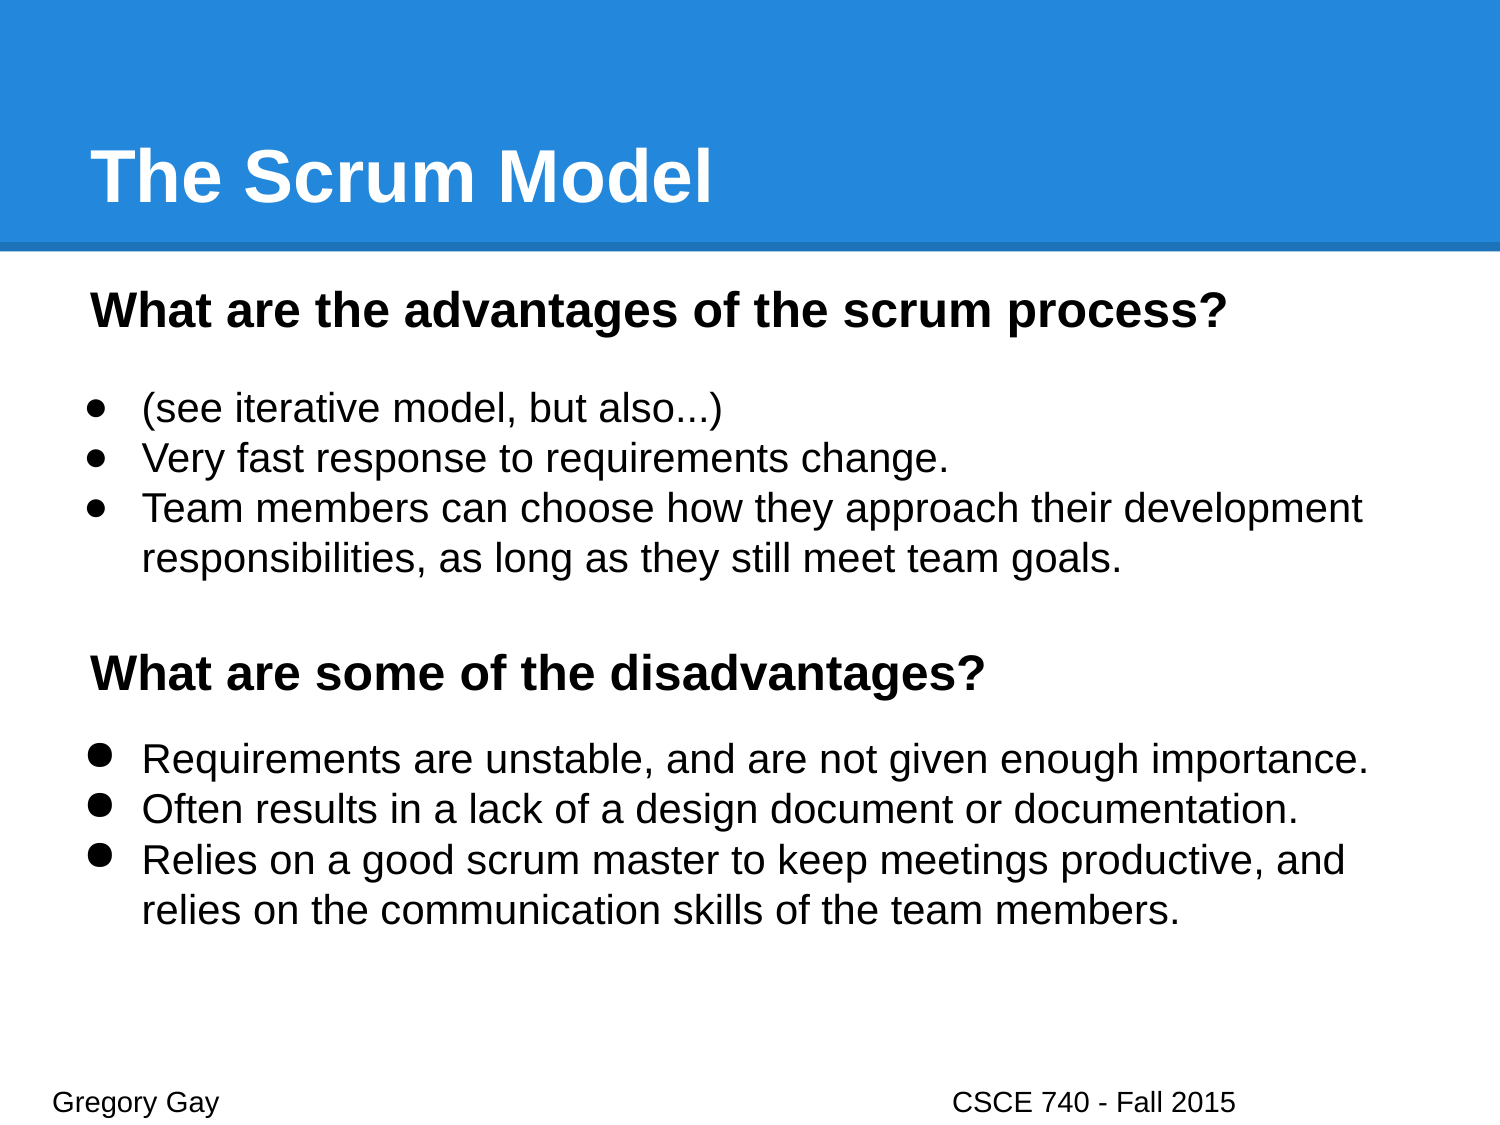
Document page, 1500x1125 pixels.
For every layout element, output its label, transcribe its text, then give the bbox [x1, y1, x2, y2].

text_box Gregory Gay CSCE 740 - Fall 2015 24 [37, 1068, 1463, 1114]
text_box (see iterative model, but also...) Very fast response to requirements change. Team members can choose how they approach their development responsibilities, as long as they still meet team goals. [51, 366, 1410, 653]
title The Scrum Model [75, 45, 1425, 233]
list What are the advantages of the scrum process? What are some of the disadvantages? [75, 262, 1476, 1078]
text_box Requirements are unstable, and are not given enough importance. Often results in a lack of a design document or documentation. Relies on a good scrum master to keep meetings productive, and relies on the communication skills of the team members. [51, 717, 1410, 1004]
